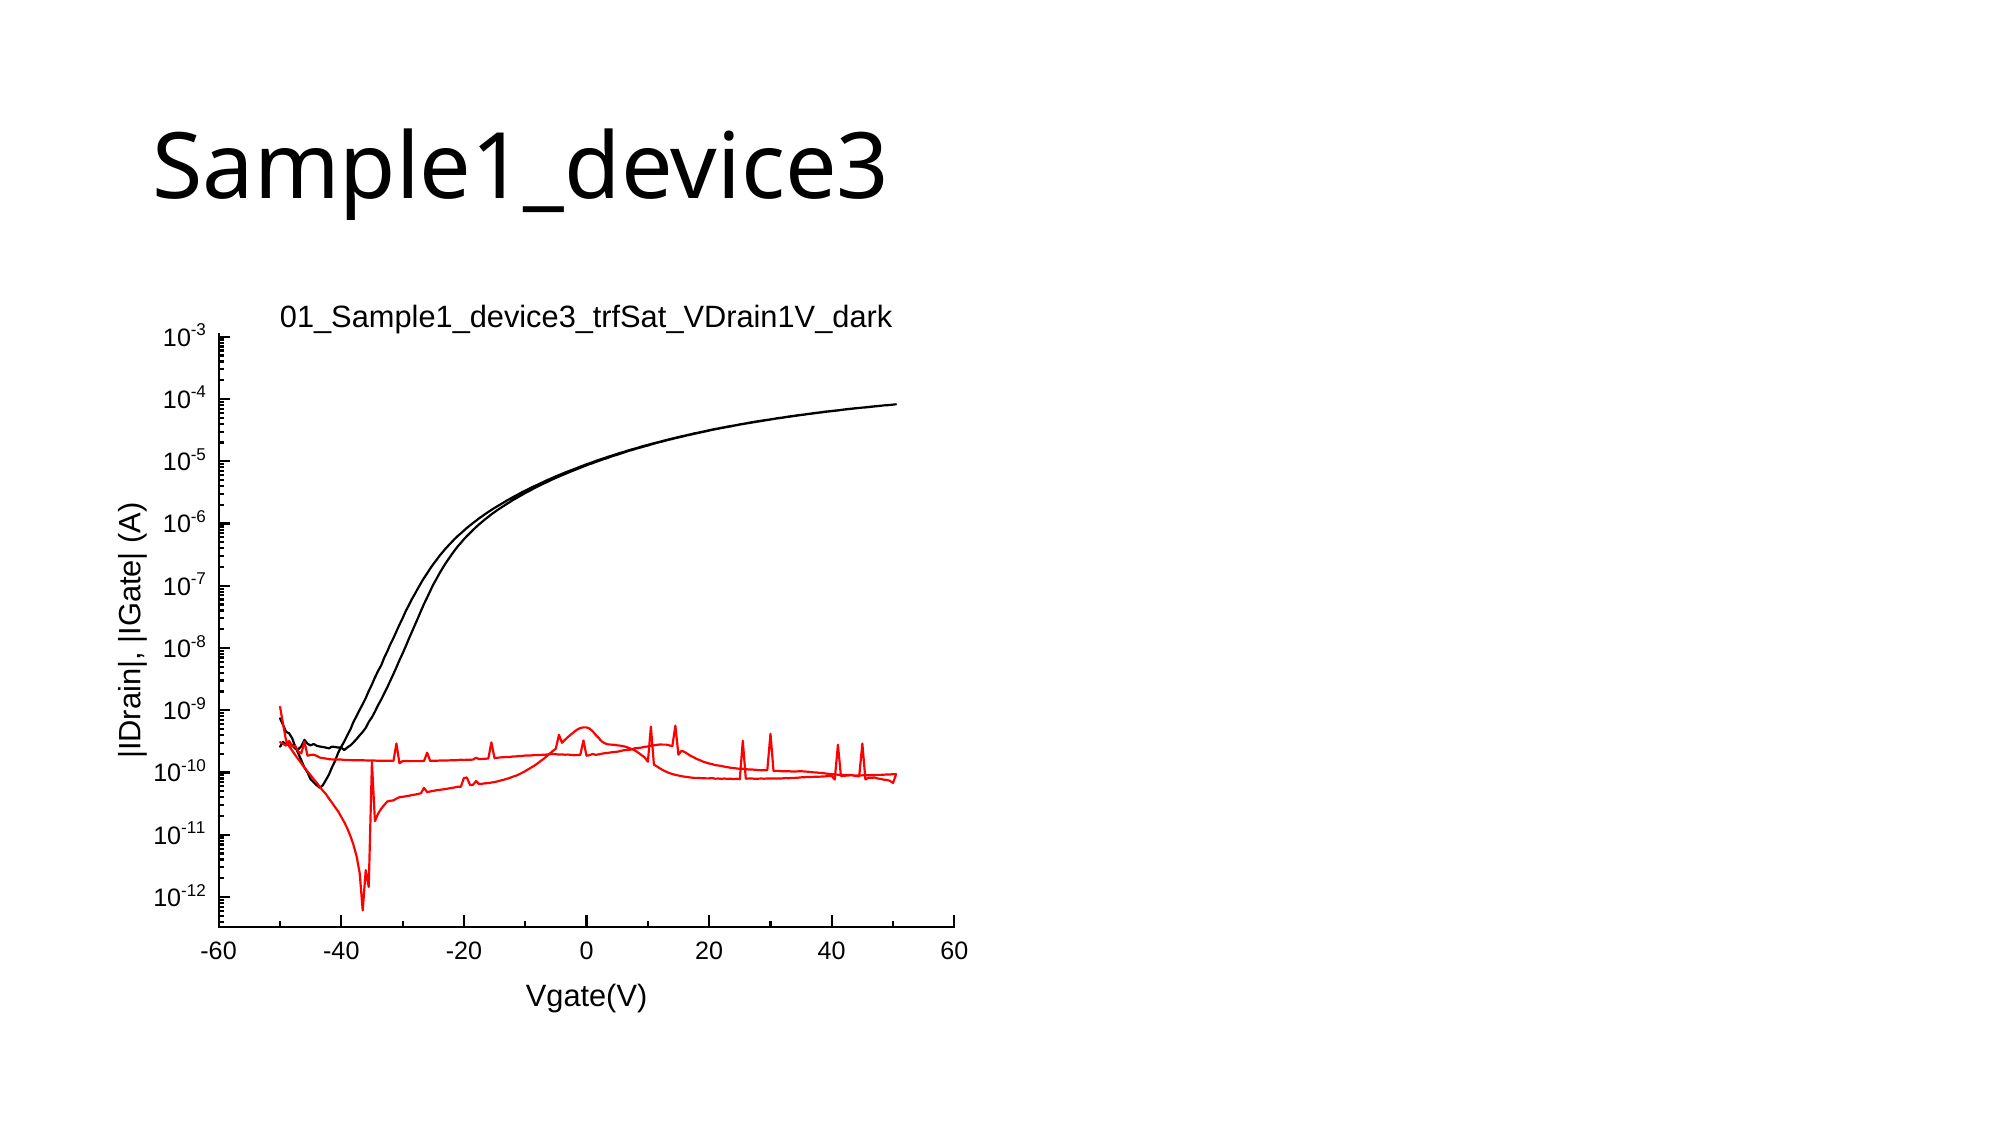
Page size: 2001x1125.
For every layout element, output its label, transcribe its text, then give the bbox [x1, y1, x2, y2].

title Sample1_device3 [137, 59, 1863, 278]
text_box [25, 238, 1106, 1066]
